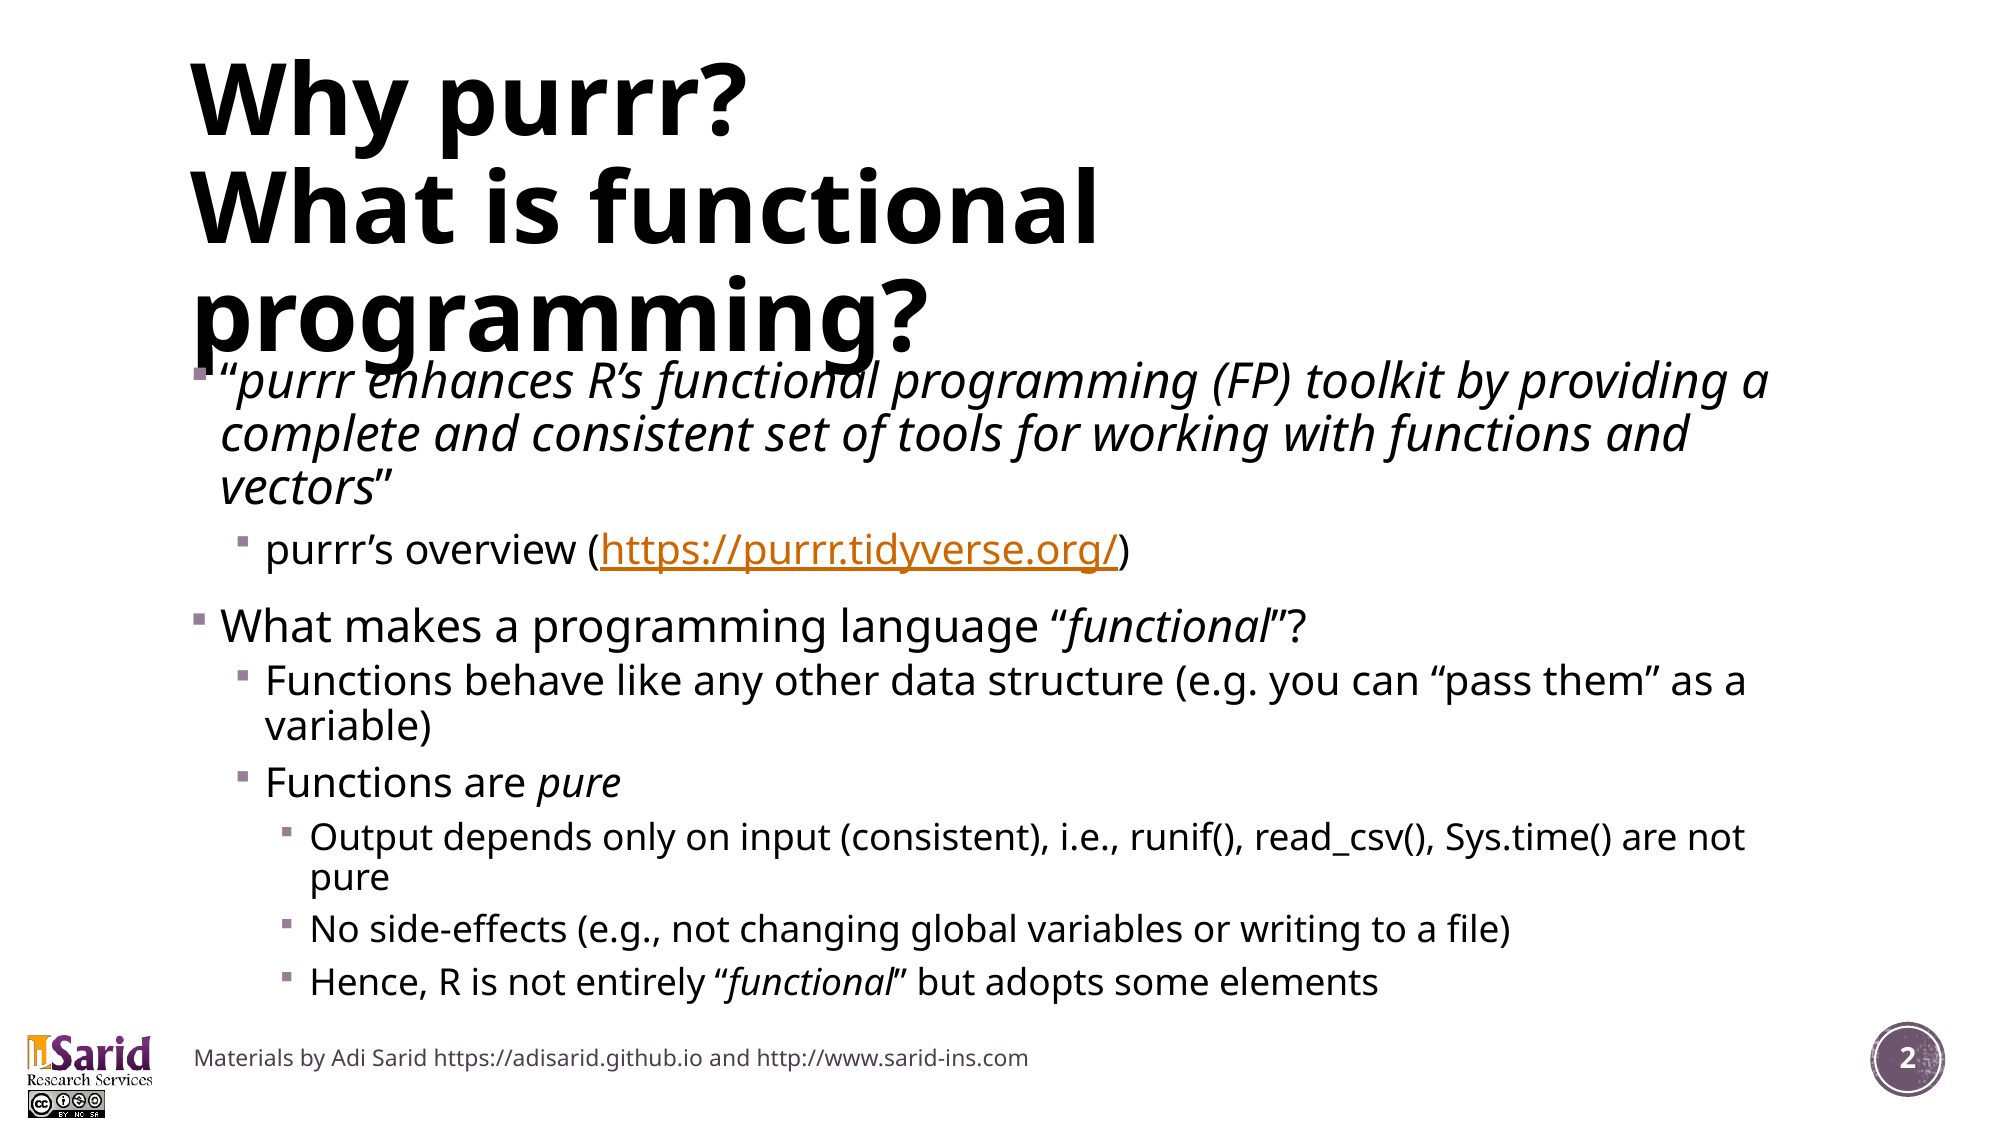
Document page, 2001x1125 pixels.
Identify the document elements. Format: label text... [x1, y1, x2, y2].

picture [27, 1035, 152, 1086]
footer Materials by Adi Sarid https://adisarid.github.io and http://www.sarid-ins.com [178, 1028, 1217, 1089]
title Why purrr? What is functional programming? [175, 79, 1826, 344]
picture [28, 1090, 105, 1118]
slide_number 2 [1855, 1028, 1961, 1089]
list “purrr enhances R’s functional programming (FP) toolkit by providing a complete and consistent set of tools for working with functions and vectors” purrr’s overview (https://purrr.tidyverse.org/) What makes a programming language “functional”? Functions behave like any other data structure (e.g. you can “pass them” as a variable) Functions are pure Output depends only on input (consistent), i.e., runif(), read_csv(), Sys.time() are not pure No side-effects (e.g., not changing global variables or writing to a file) Hence, R is not entirely “functional” but adopts some elements [175, 348, 1826, 1013]
